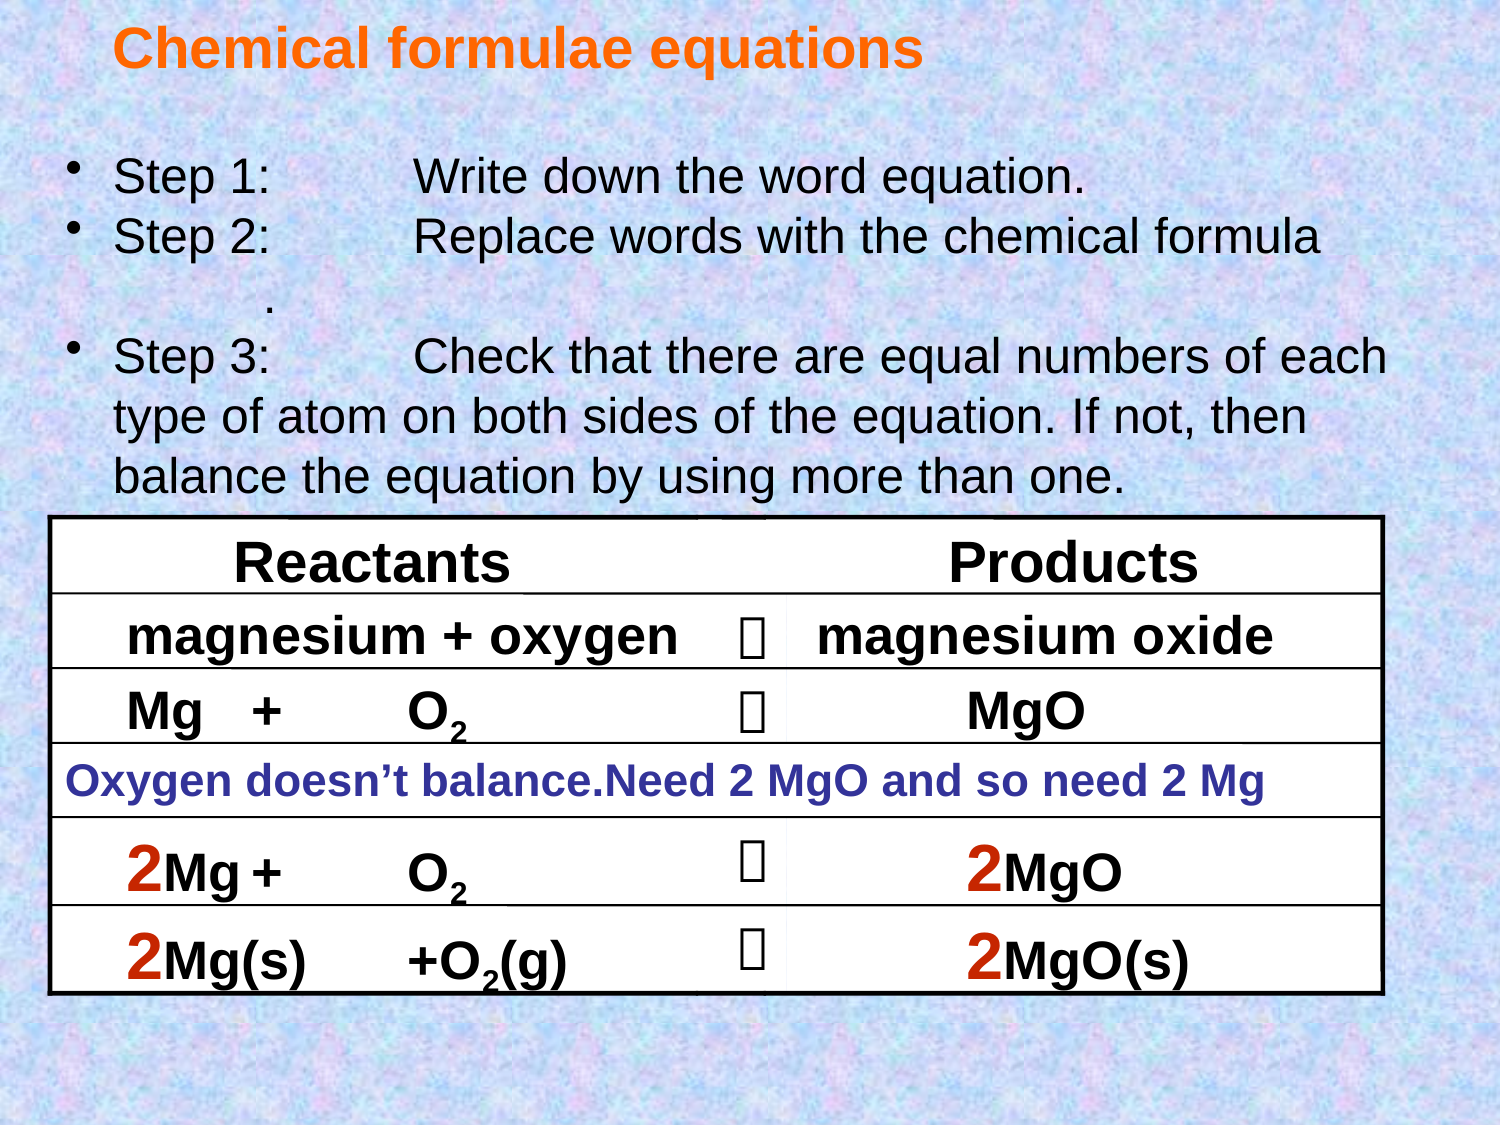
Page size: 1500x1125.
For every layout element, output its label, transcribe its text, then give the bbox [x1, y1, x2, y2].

title Chemical formulae equations [0, 2, 1282, 88]
picture [0, 0, 1500, 1125]
list Step 1: Write down the word equation. Step 2: Replace words with the chemical formula . Step 3: Check that there are equal numbers of each type of atom on both sides of the equation. If not, then balance the equation by using more than one. Step 4: Write in the state symbols (s), (l), (g), (aq). [50, 135, 1463, 515]
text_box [49, 516, 1384, 994]
